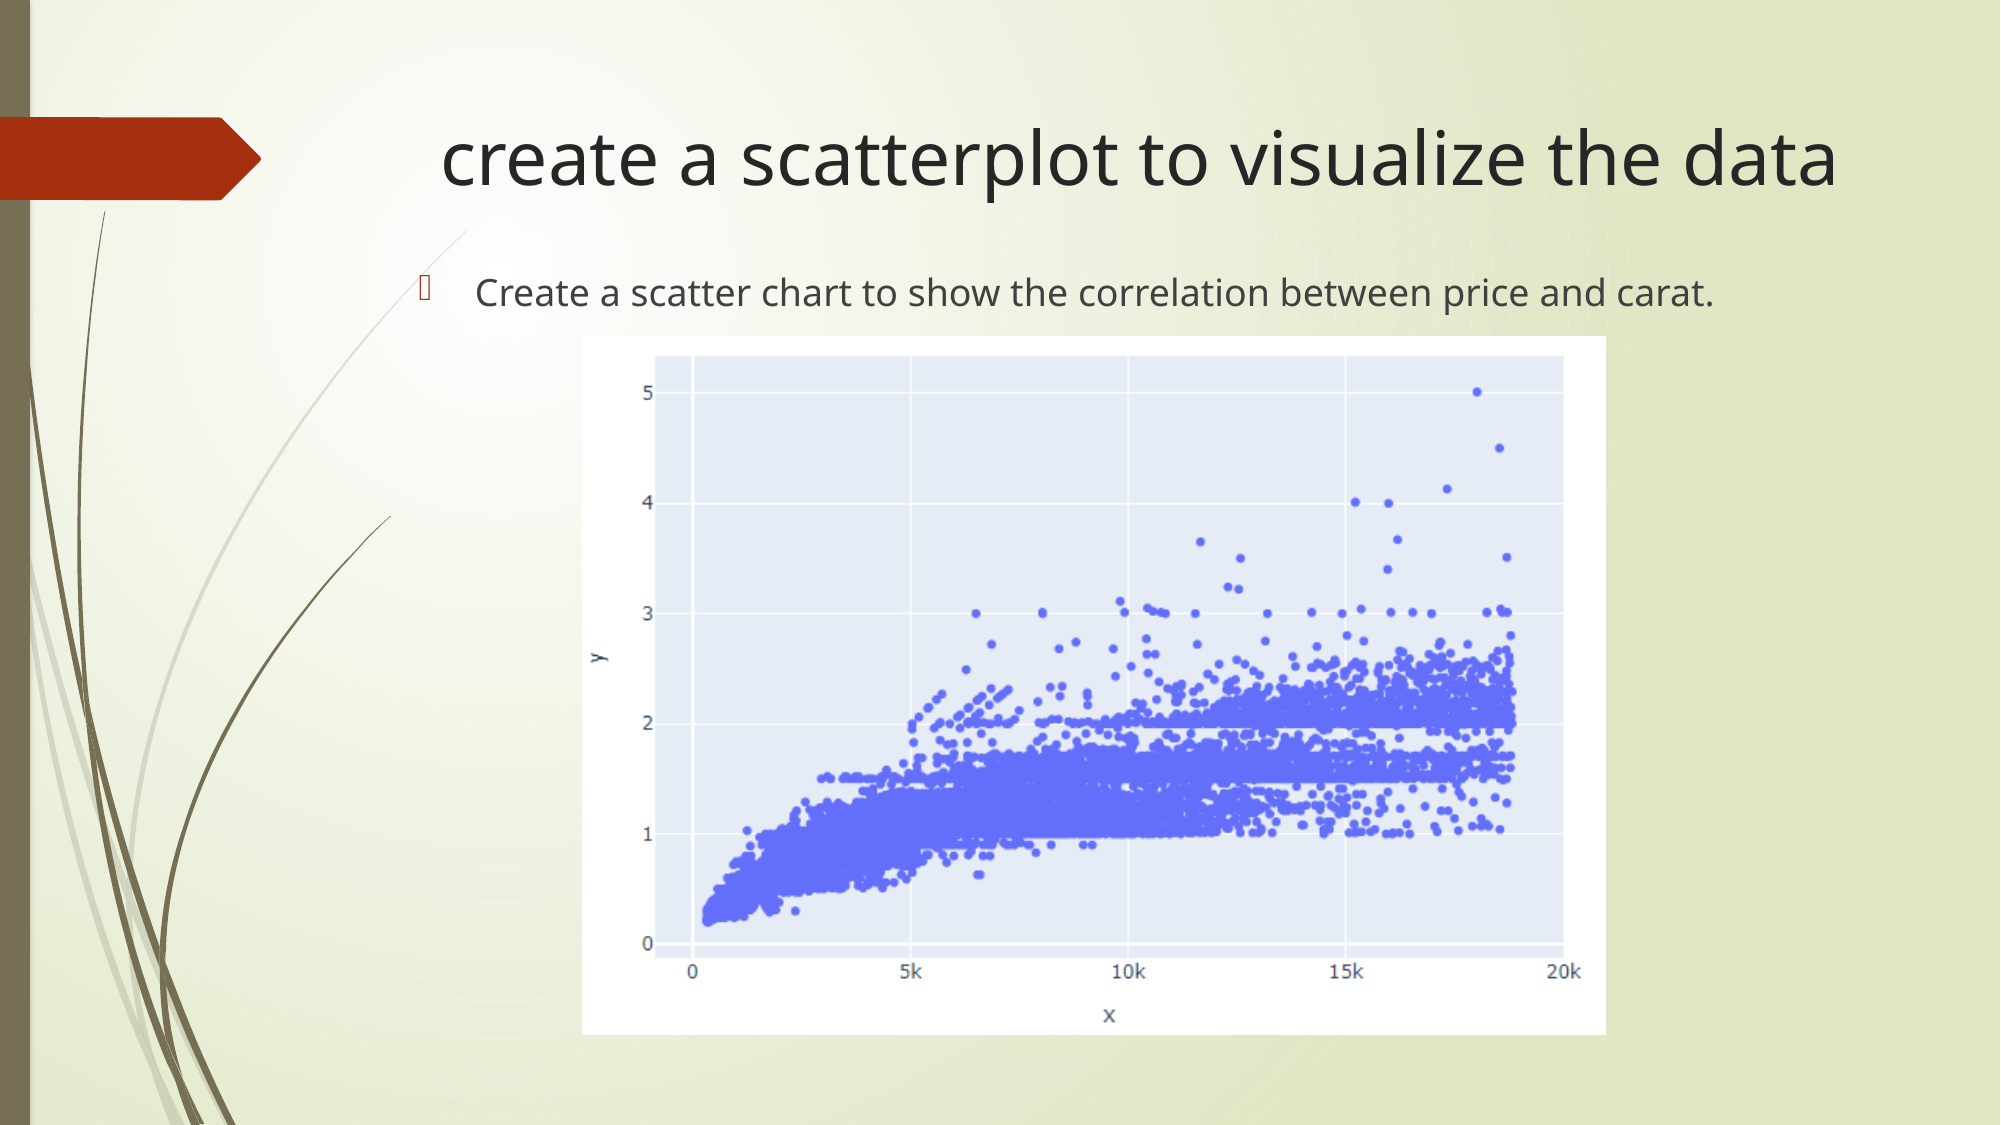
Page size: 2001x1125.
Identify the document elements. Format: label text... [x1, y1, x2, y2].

picture [582, 335, 1607, 1035]
list Create a scatter chart to show the correlation between price and carat. [403, 261, 1867, 882]
title create a scatterplot to visualize the data [425, 102, 1888, 254]
